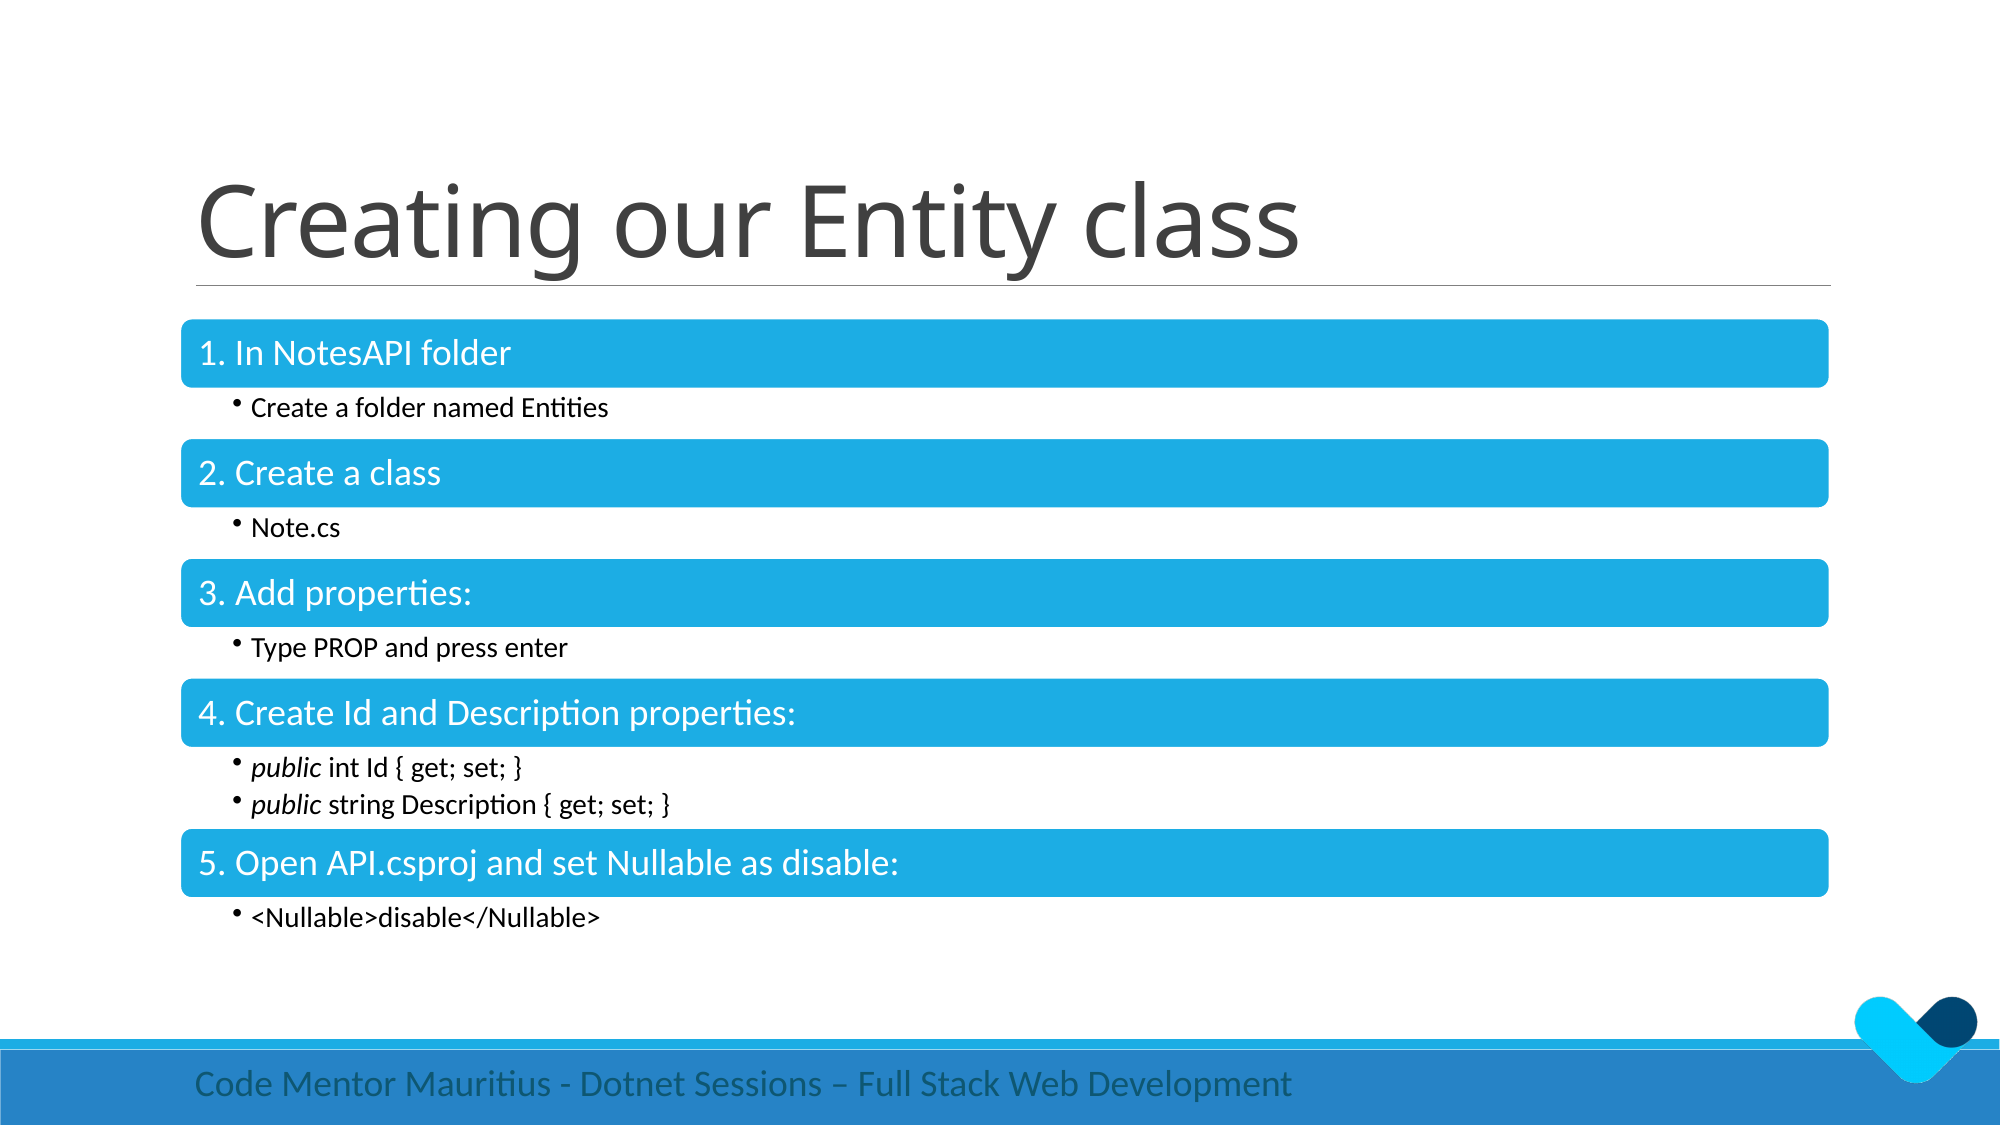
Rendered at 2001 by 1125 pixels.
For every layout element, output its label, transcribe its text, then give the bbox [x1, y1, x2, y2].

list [179, 302, 1831, 964]
text_box Code Mentor Mauritius - Dotnet Sessions – Full Stack Web Development [179, 1051, 1323, 1112]
picture [1794, 917, 2000, 1125]
title Creating our Entity class [180, 47, 1830, 285]
